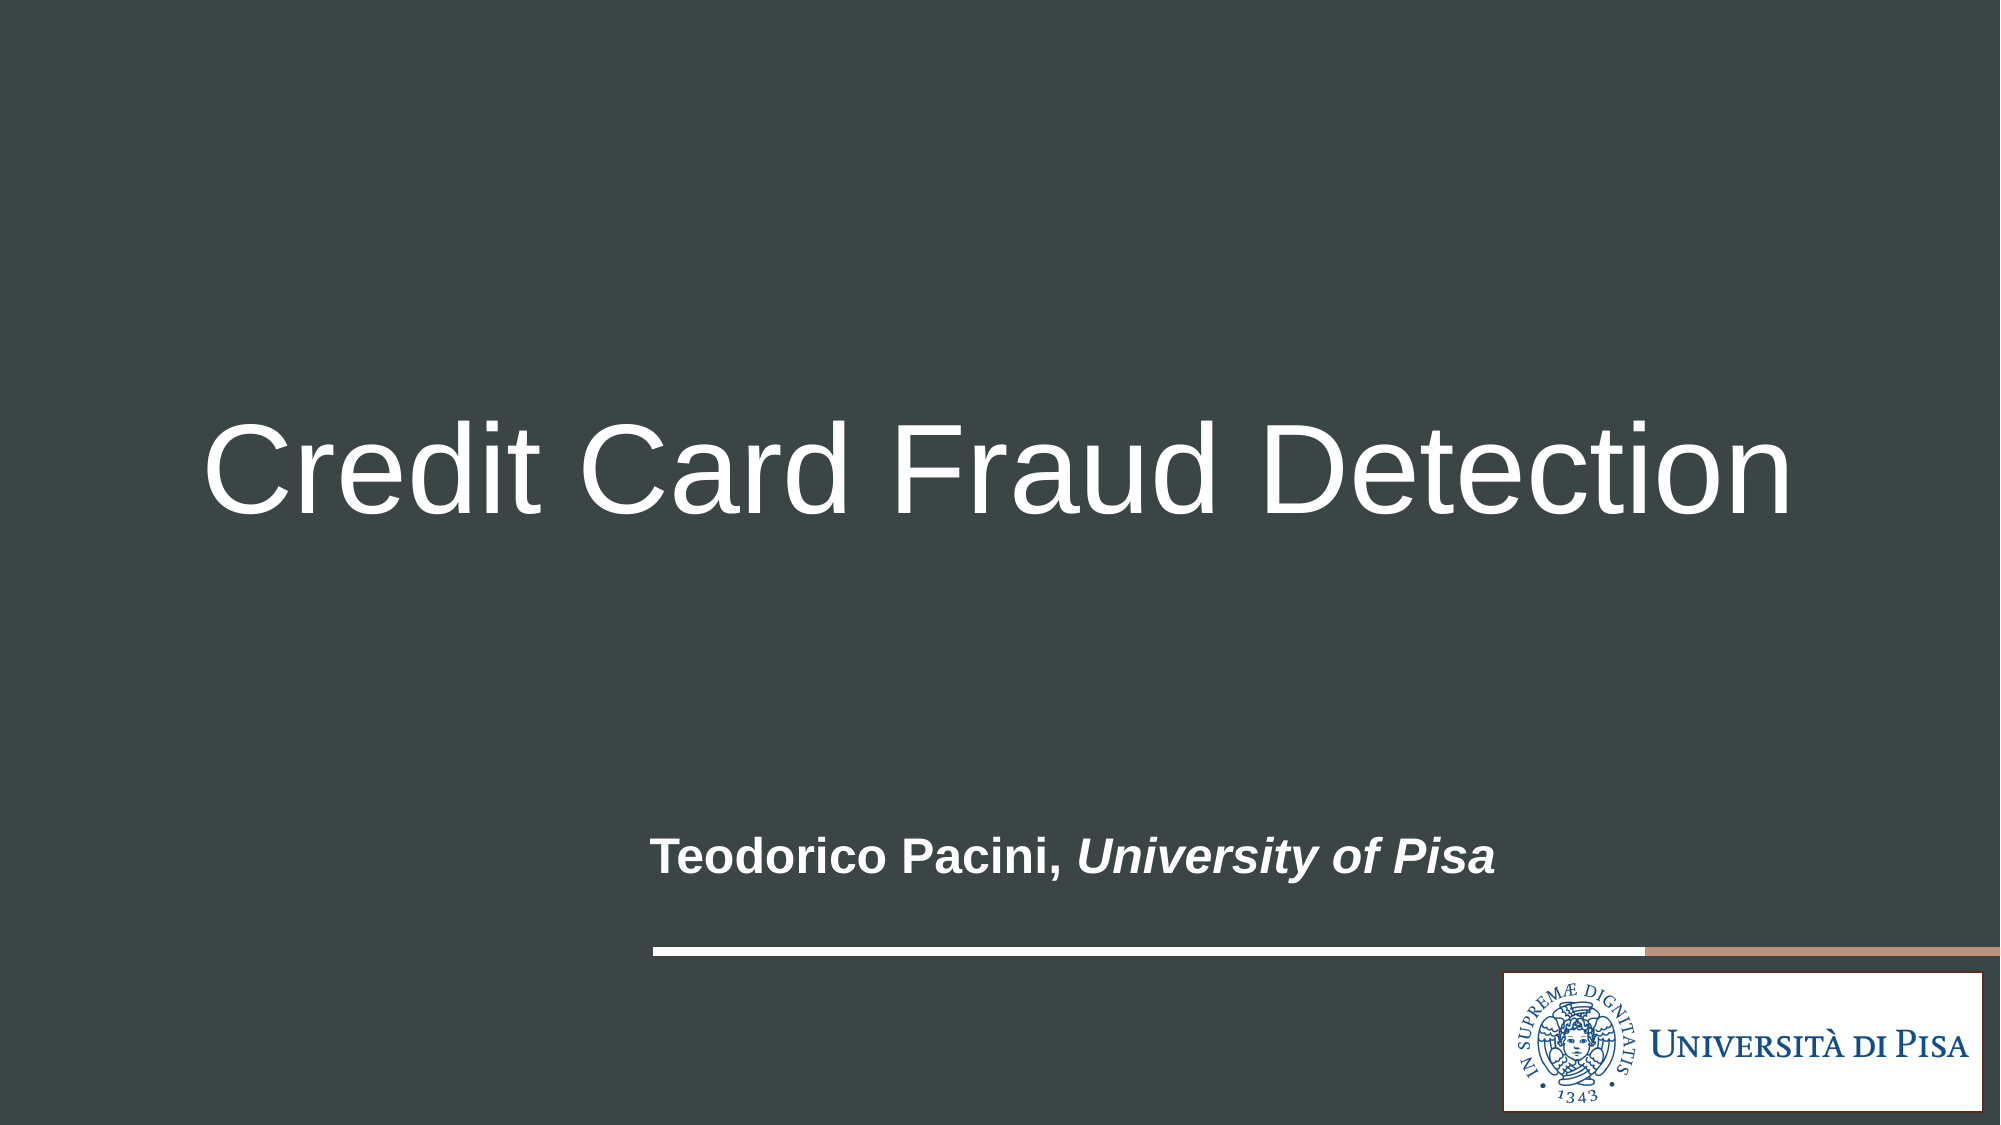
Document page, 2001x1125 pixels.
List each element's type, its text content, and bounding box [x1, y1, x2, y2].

title Credit Card Fraud Detection [0, 408, 2000, 547]
picture [1518, 983, 1969, 1103]
subtitle Teodorico Pacini, University of Pisa [634, 828, 1535, 891]
text_box [1502, 971, 1984, 1113]
